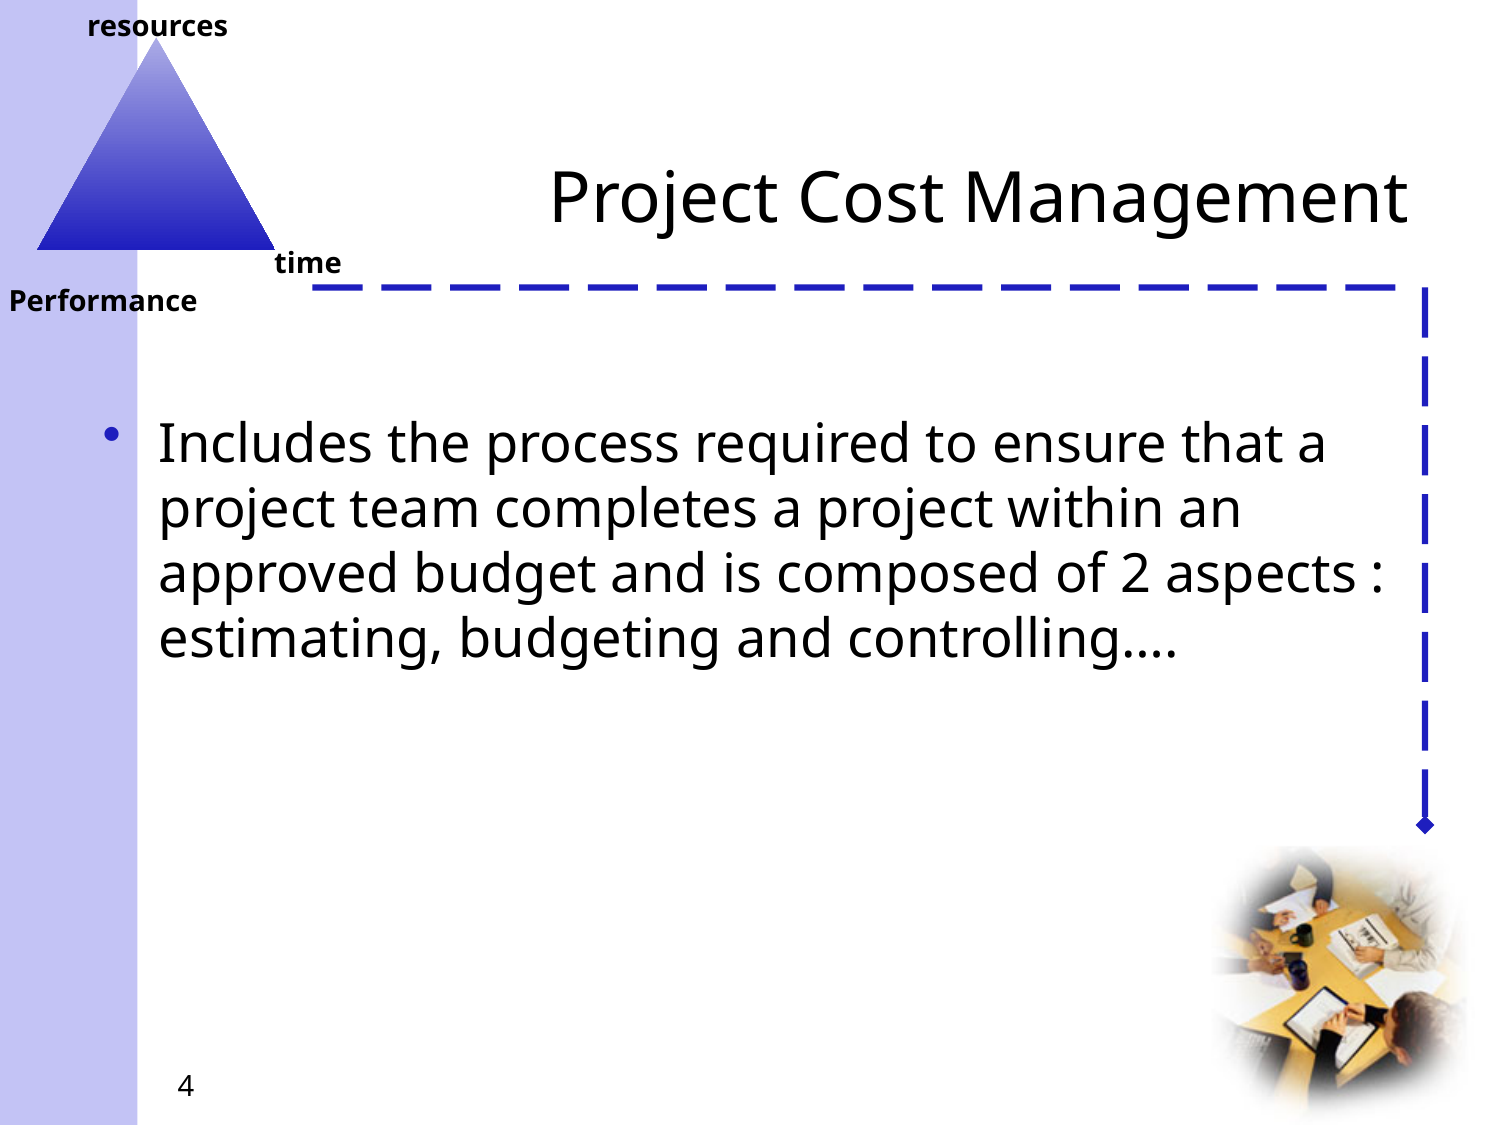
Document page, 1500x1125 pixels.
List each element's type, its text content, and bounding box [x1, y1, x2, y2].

list Includes the process required to ensure that a project team completes a project within an approved budget and is composed of 2 aspects : estimating, budgeting and controlling…. [87, 324, 1426, 1001]
title Project Cost Management [312, 99, 1426, 288]
footer 4 [162, 1024, 1126, 1101]
picture [1187, 834, 1500, 1125]
